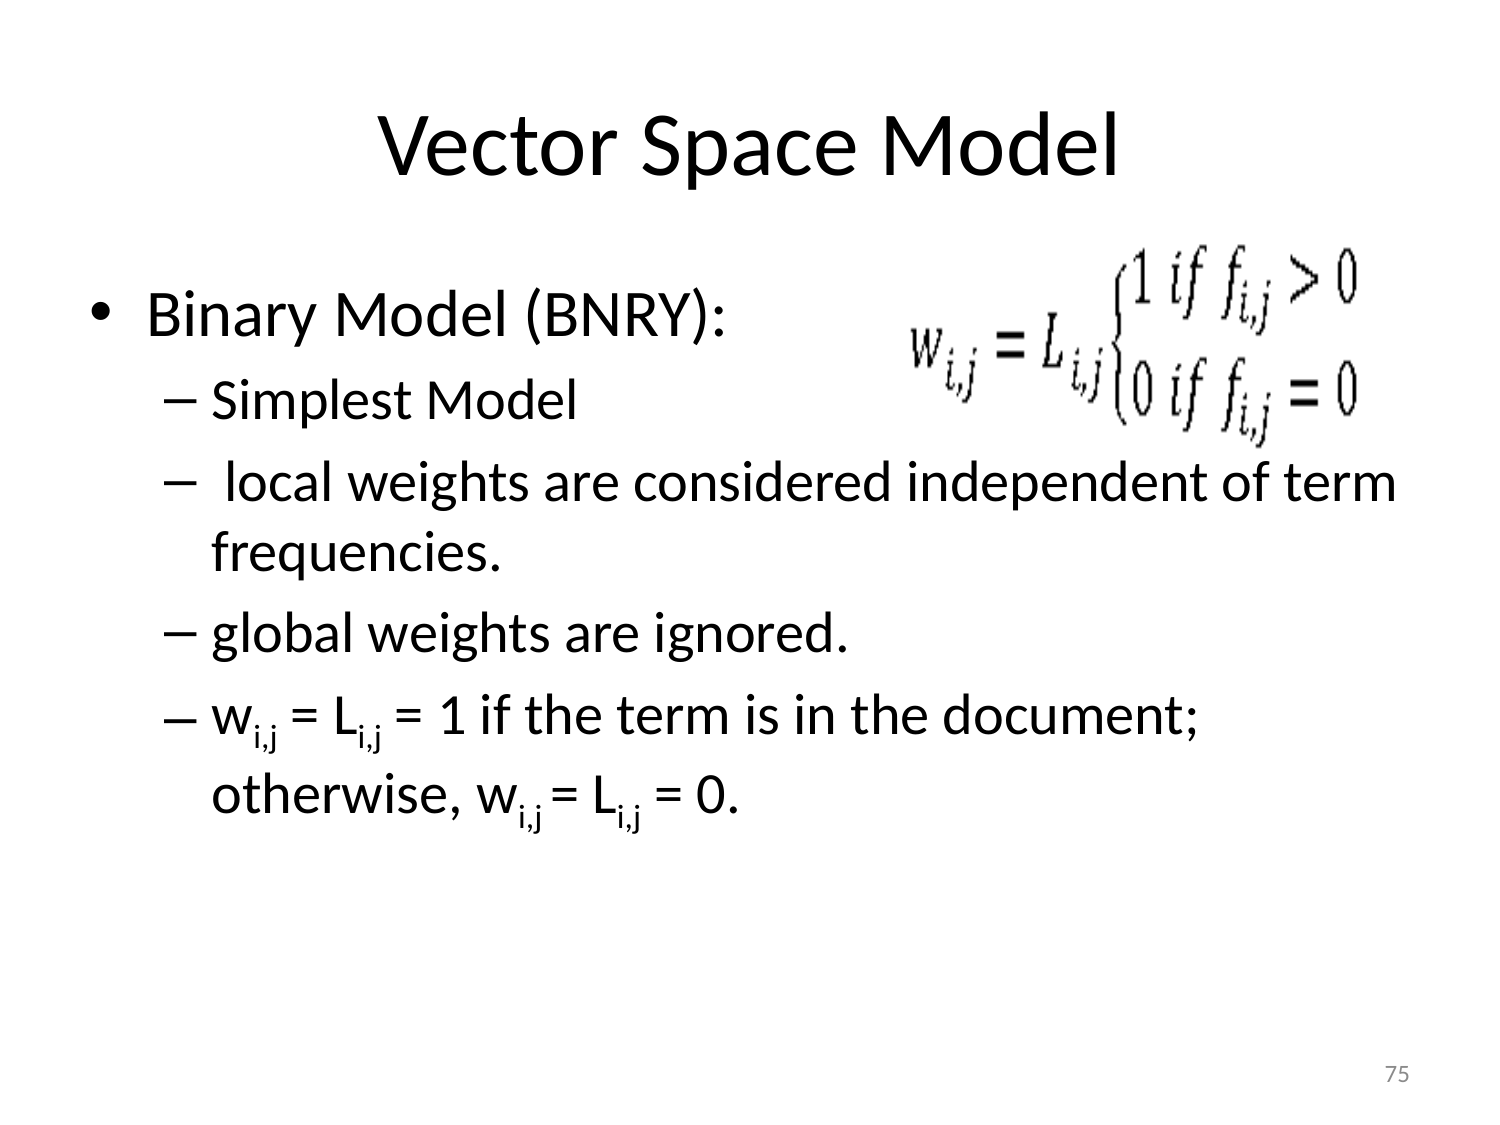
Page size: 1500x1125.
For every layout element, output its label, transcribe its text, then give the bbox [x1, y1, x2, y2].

text_box Binary Model (BNRY): Simplest Model local weights are considered independent of term frequencies. global weights are ignored. wi,j = Li,j = 1 if the term is in the document; otherwise, wi,j = Li,j = 0. [75, 262, 1425, 1005]
text_box 1 [1074, 1042, 1425, 1103]
picture [895, 239, 1384, 455]
text_box Vector Space Model [75, 45, 1425, 233]
